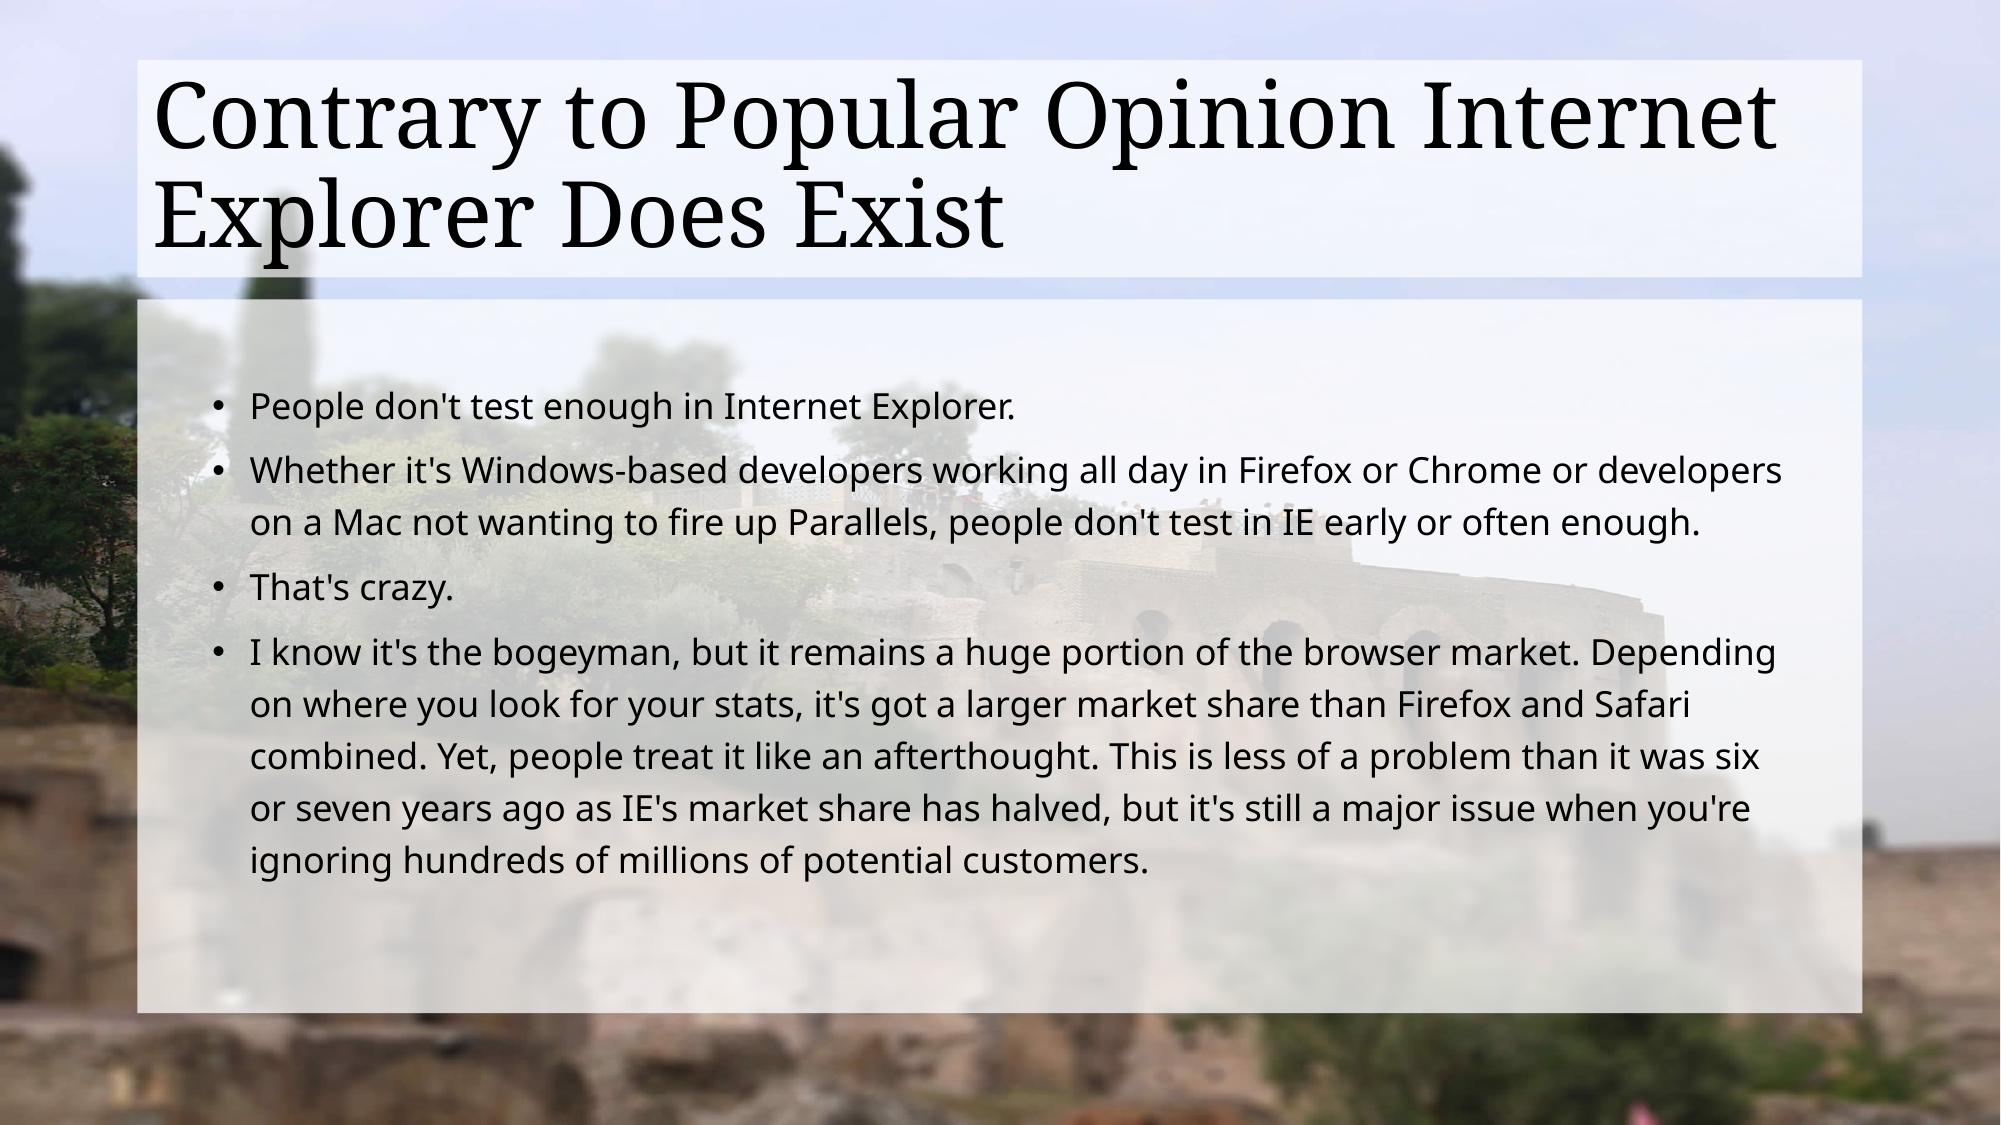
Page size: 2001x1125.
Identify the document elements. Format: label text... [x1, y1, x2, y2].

title Contrary to Popular Opinion Internet Explorer Does Exist [137, 59, 1863, 278]
picture [0, 0, 2001, 1125]
list People don't test enough in Internet Explorer. Whether it's Windows-based developers working all day in Firefox or Chrome or developers on a Mac not wanting to fire up Parallels, people don't test in IE early or often enough. That's crazy. I know it's the bogeyman, but it remains a huge portion of the browser market. Depending on where you look for your stats, it's got a larger market share than Firefox and Safari combined. Yet, people treat it like an afterthought. This is less of a problem than it was six or seven years ago as IE's market share has halved, but it's still a major issue when you're ignoring hundreds of millions of potential customers. [137, 299, 1863, 1014]
